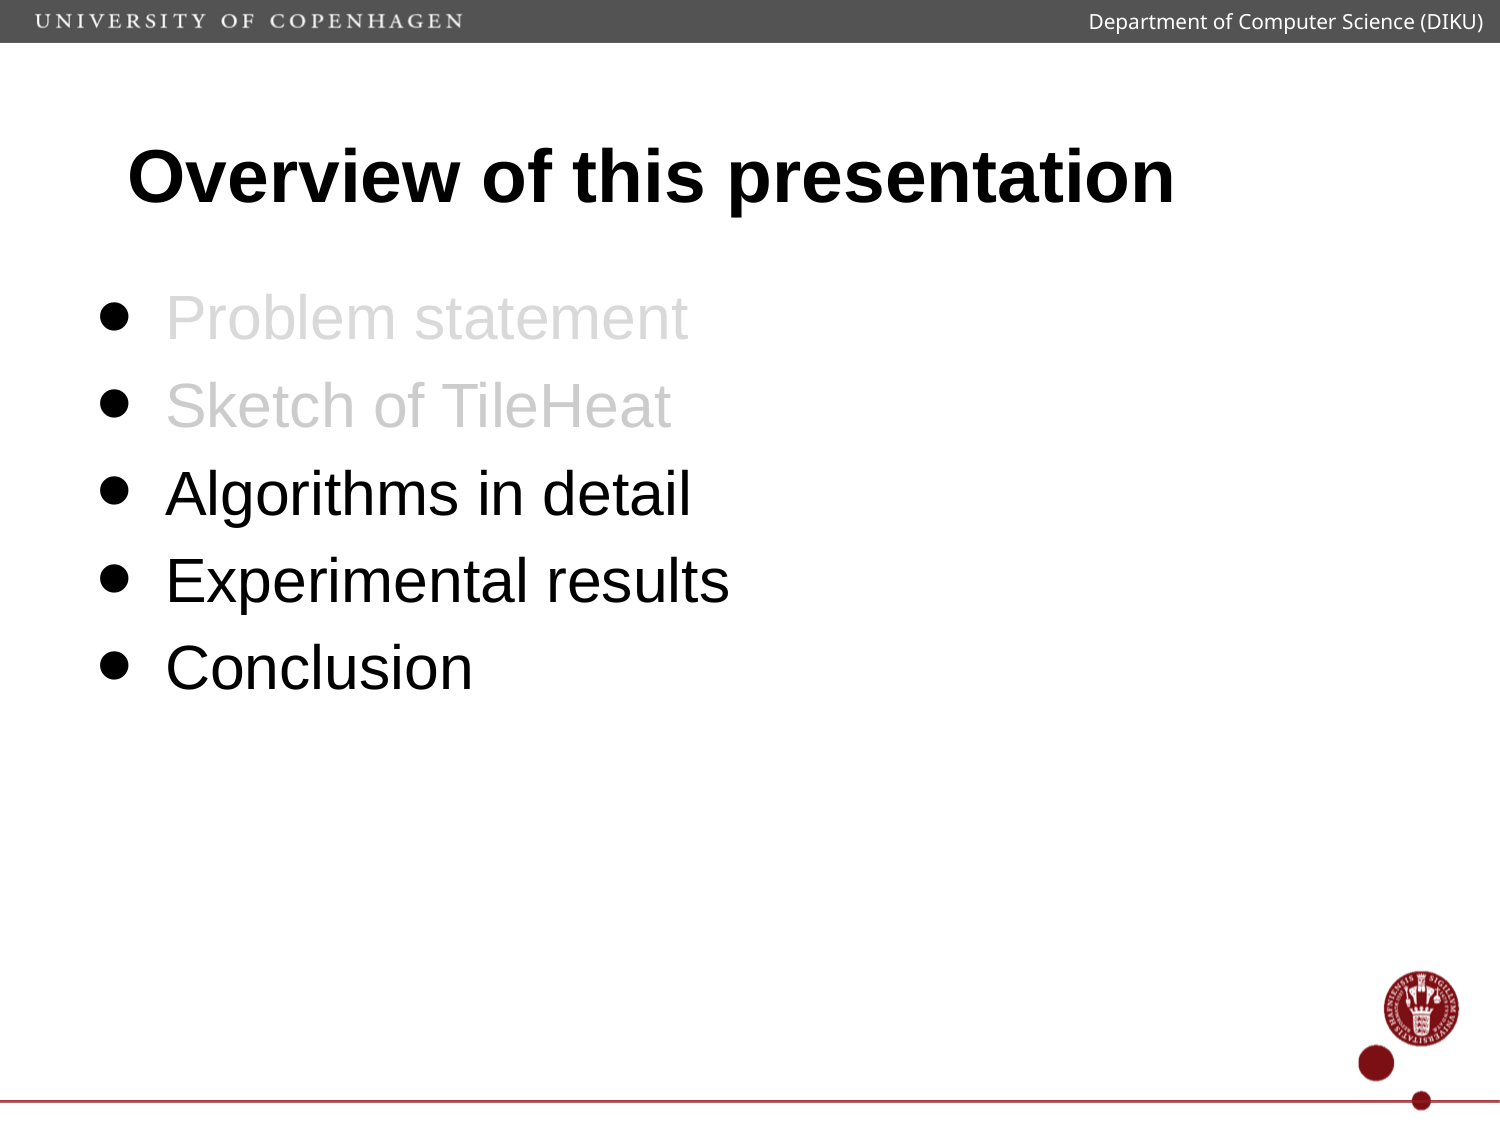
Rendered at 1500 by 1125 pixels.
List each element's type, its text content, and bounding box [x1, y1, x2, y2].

text_box [0, 912, 1500, 1100]
title Overview of this presentation [75, 43, 1425, 233]
text_box [0, 0, 979, 43]
text_box [0, 1103, 1500, 1125]
list Problem statement Sketch of TileHeat Algorithms in detail Experimental results Conclusion [75, 262, 1425, 912]
text_box Department of Computer Science (DIKU) [979, 0, 1499, 46]
